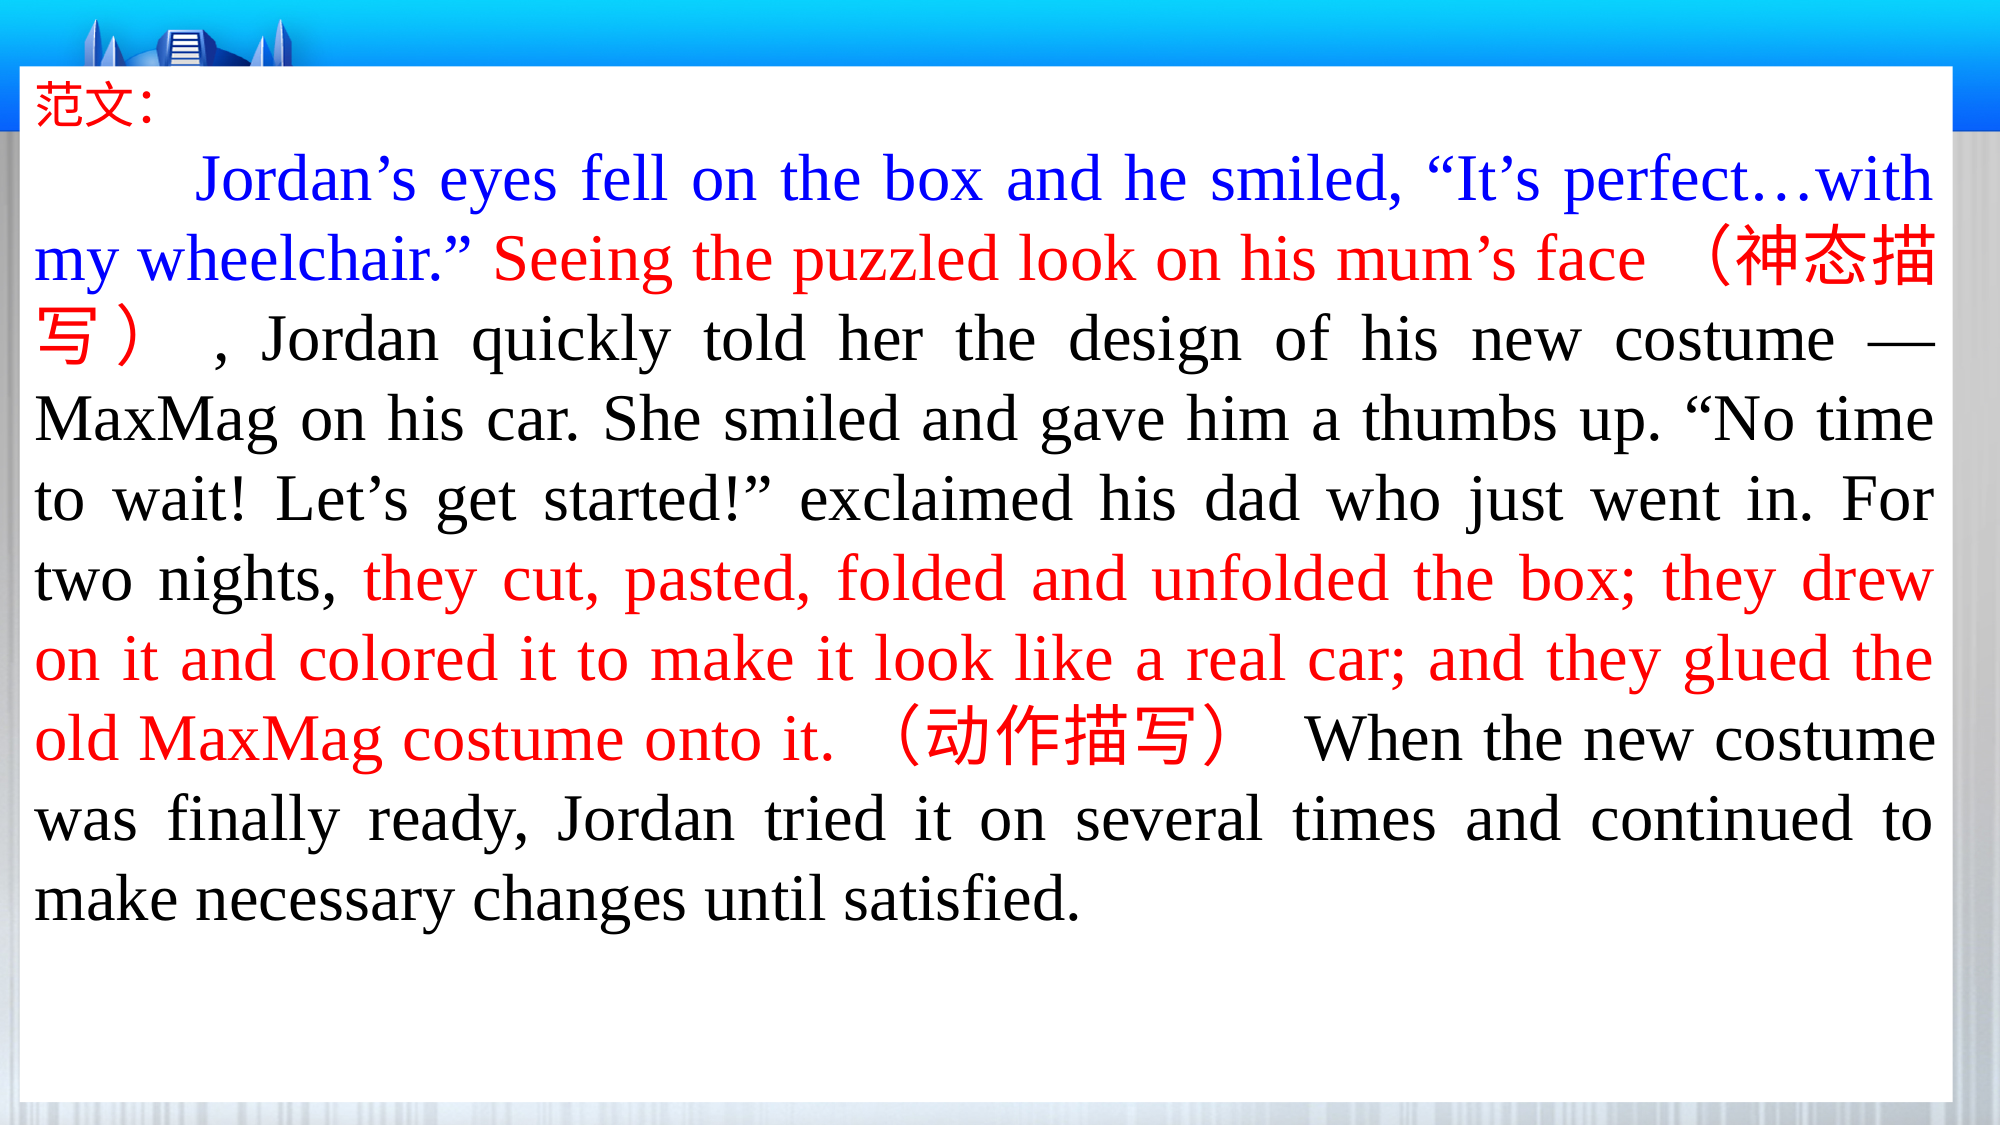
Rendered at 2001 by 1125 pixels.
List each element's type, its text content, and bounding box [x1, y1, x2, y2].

text_box 范文： Jordan’s eyes fell on the box and he smiled, “It’s perfect…with my wheelchair.” Seeing the puzzled look on his mum’s face（神态描写）, Jordan quickly told her the design of his new costume — MaxMag on his car. She smiled and gave him a thumbs up. “No time to wait! Let’s get started!” exclaimed his dad who just went in. For two nights, they cut, pasted, folded and unfolded the box; they drew on it and colored it to make it look like a real car; and they glued the old MaxMag costume onto it.（动作描写） When the new costume was finally ready, Jordan tried it on several times and continued to make necessary changes until satisfied. [19, 66, 1953, 1103]
picture [0, 20, 2000, 1125]
